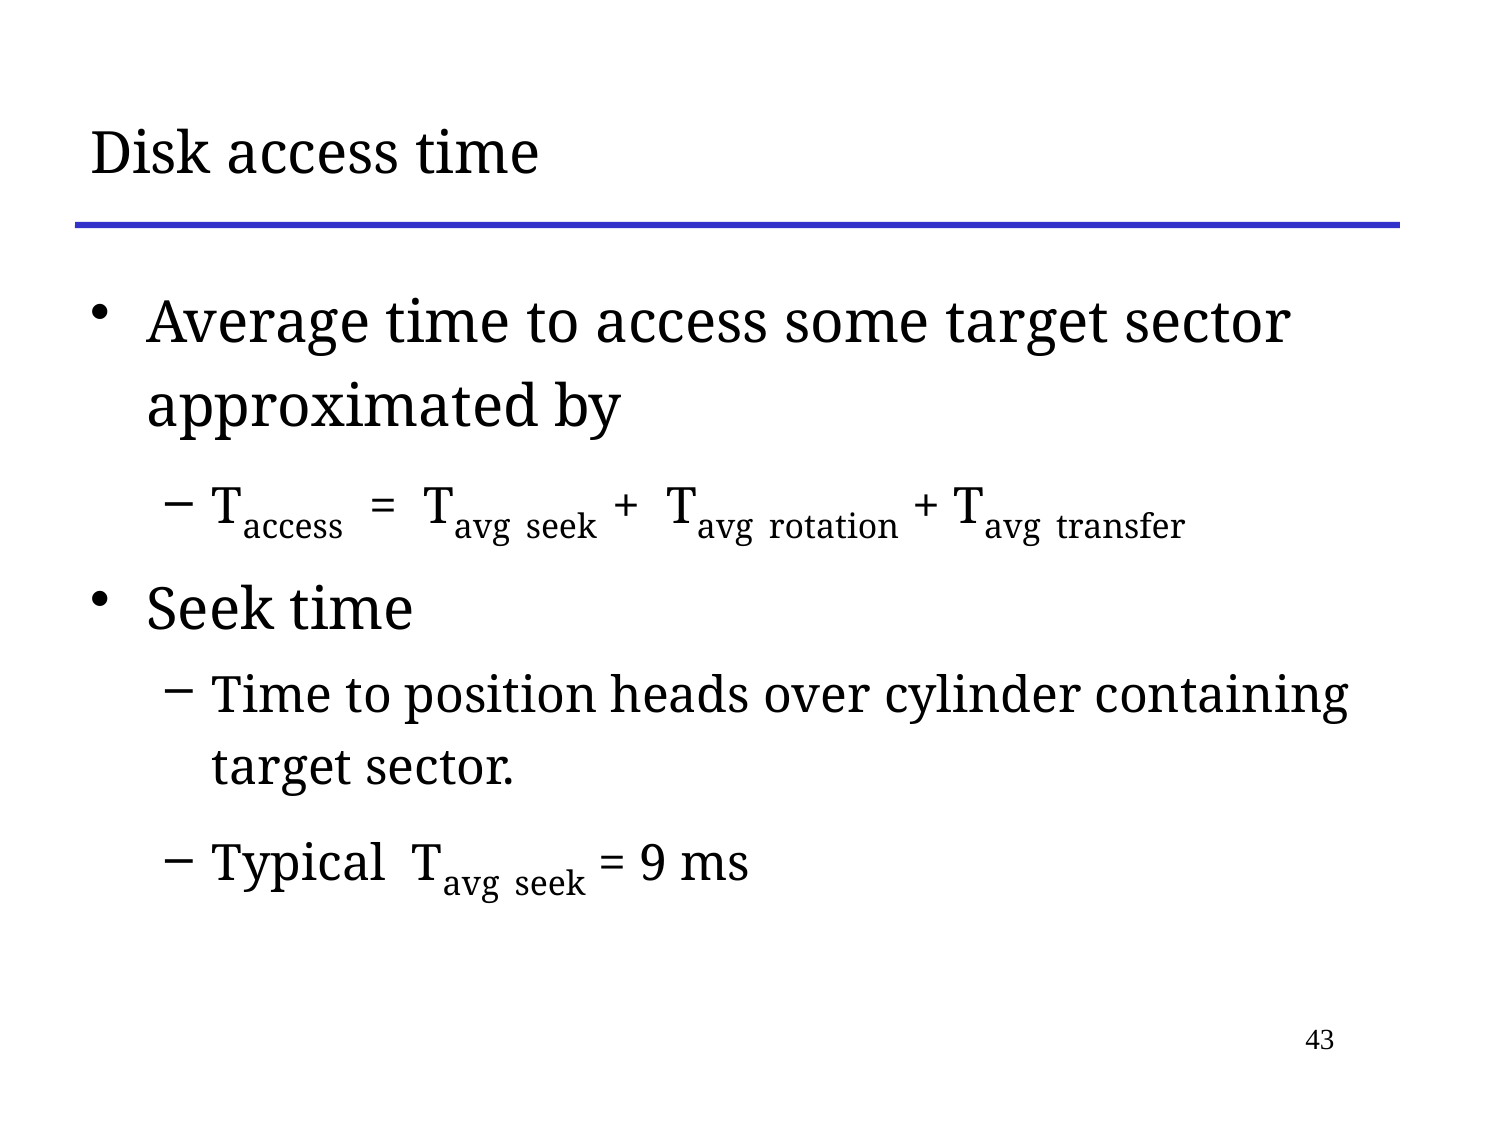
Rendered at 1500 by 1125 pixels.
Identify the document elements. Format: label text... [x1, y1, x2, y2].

slide_number 43 [1137, 1012, 1351, 1088]
title Disk access time [75, 75, 1400, 225]
list Average time to access some target sector approximated by Taccess = Tavg seek + Tavg rotation + Tavg transfer Seek time Time to position heads over cylinder containing target sector. Typical Tavg seek = 9 ms [75, 262, 1438, 975]
